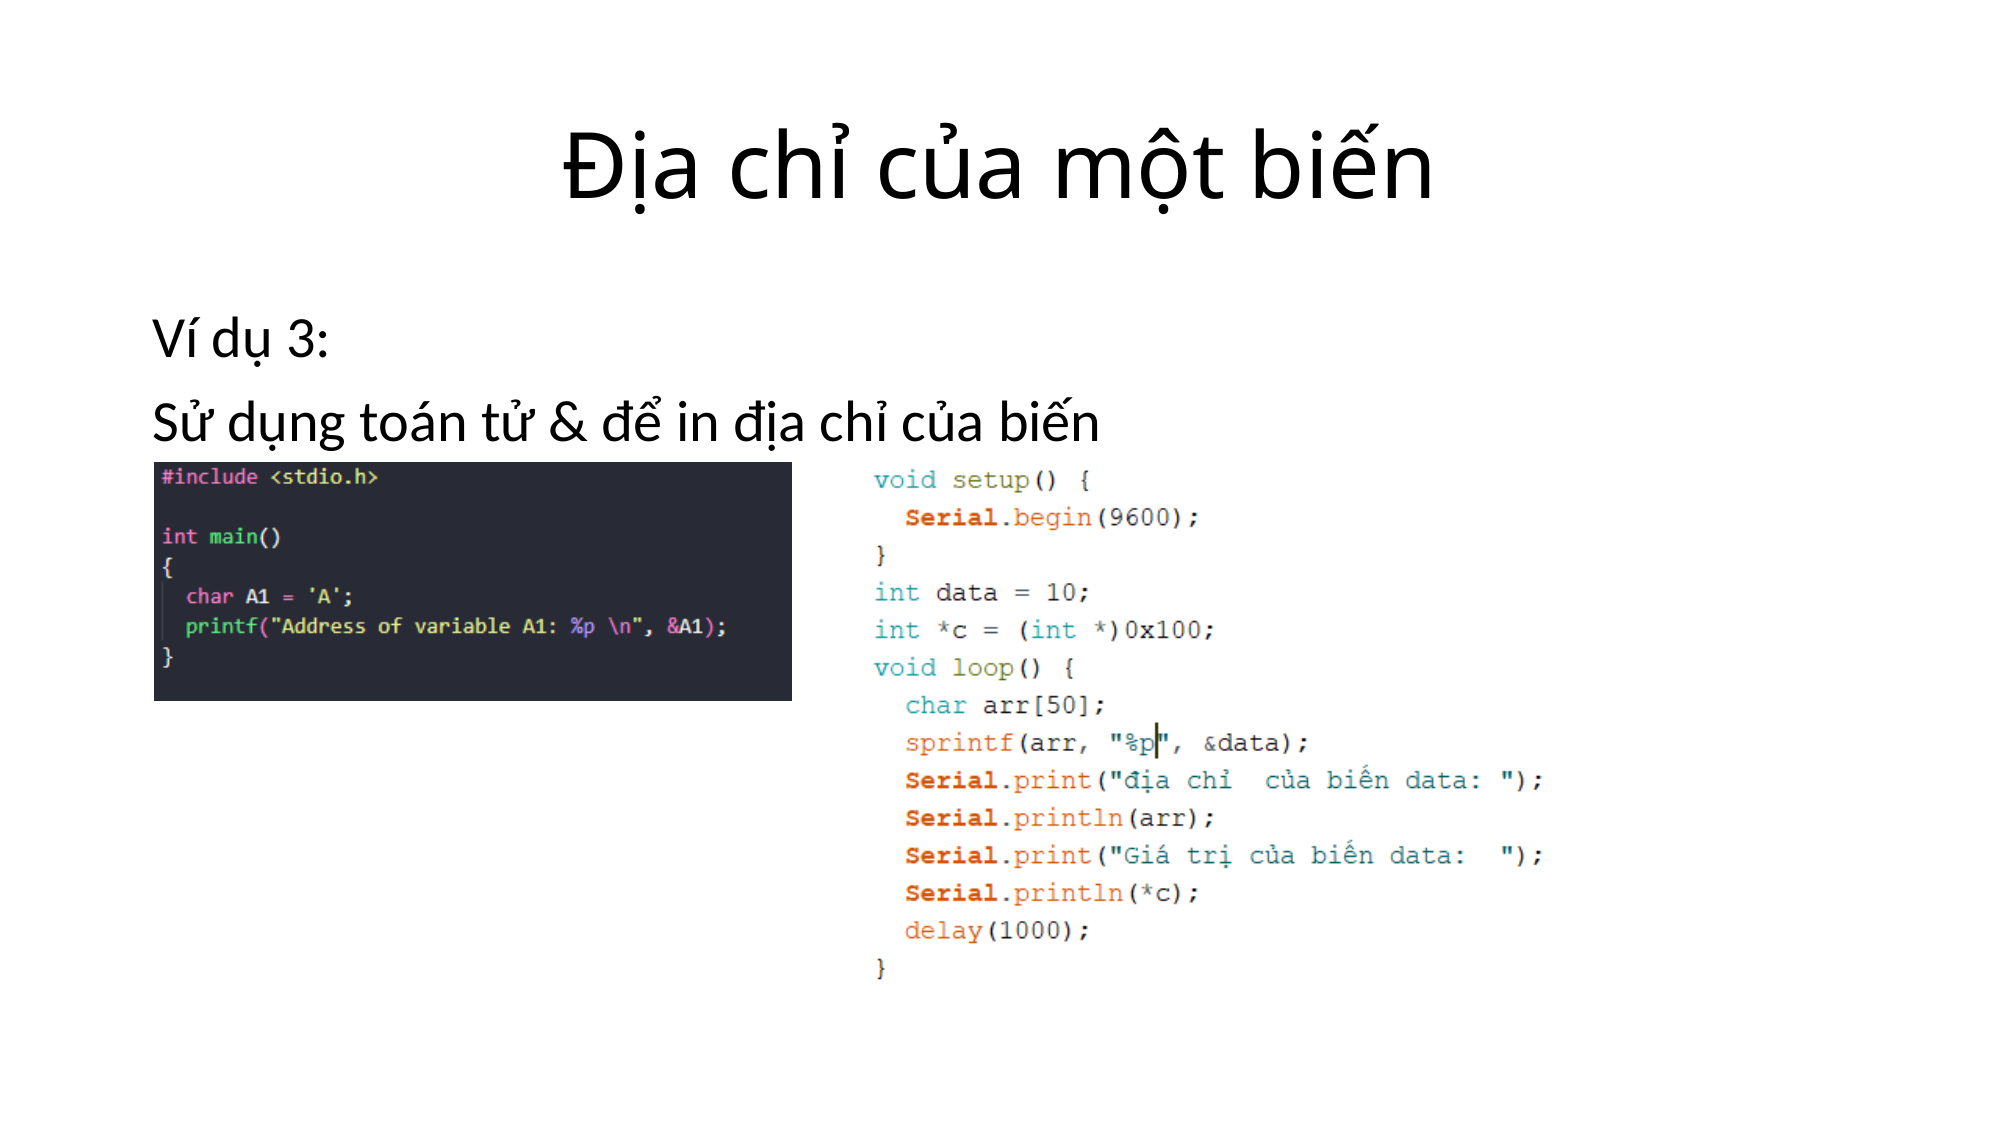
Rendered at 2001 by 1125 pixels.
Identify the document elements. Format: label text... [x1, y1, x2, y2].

picture [866, 449, 1551, 981]
picture [154, 462, 792, 701]
list Ví dụ 3: Sử dụng toán tử & để in địa chỉ của biến [137, 299, 1863, 1014]
title Địa chỉ của một biến [137, 59, 1863, 278]
